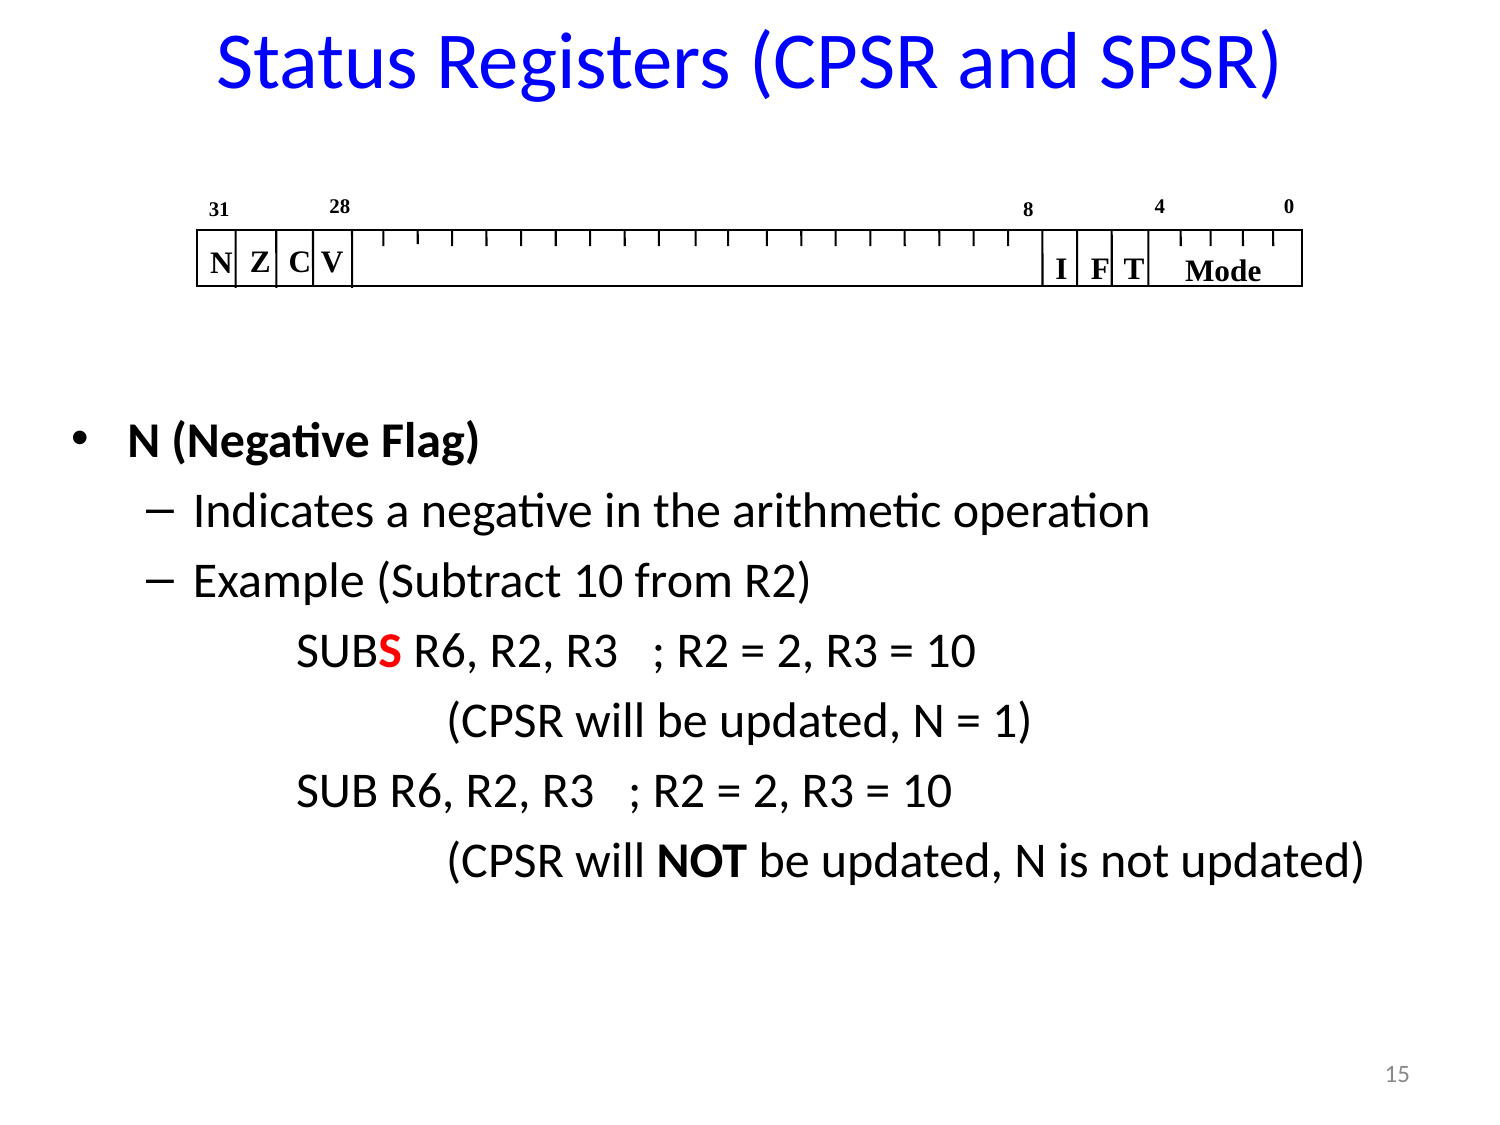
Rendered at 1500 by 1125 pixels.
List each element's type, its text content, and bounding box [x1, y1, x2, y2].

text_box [196, 188, 1306, 293]
title Status Registers (CPSR and SPSR) [75, 0, 1425, 113]
list N (Negative Flag) Indicates a negative in the arithmetic operation Example (Subtract 10 from R2) SUBS R6, R2, R3 ; R2 = 2, R3 = 10 (CPSR will be updated, N = 1) SUB R6, R2, R3 ; R2 = 2, R3 = 10 (CPSR will NOT be updated, N is not updated) [55, 399, 1478, 1125]
slide_number 15 [1074, 1042, 1425, 1103]
